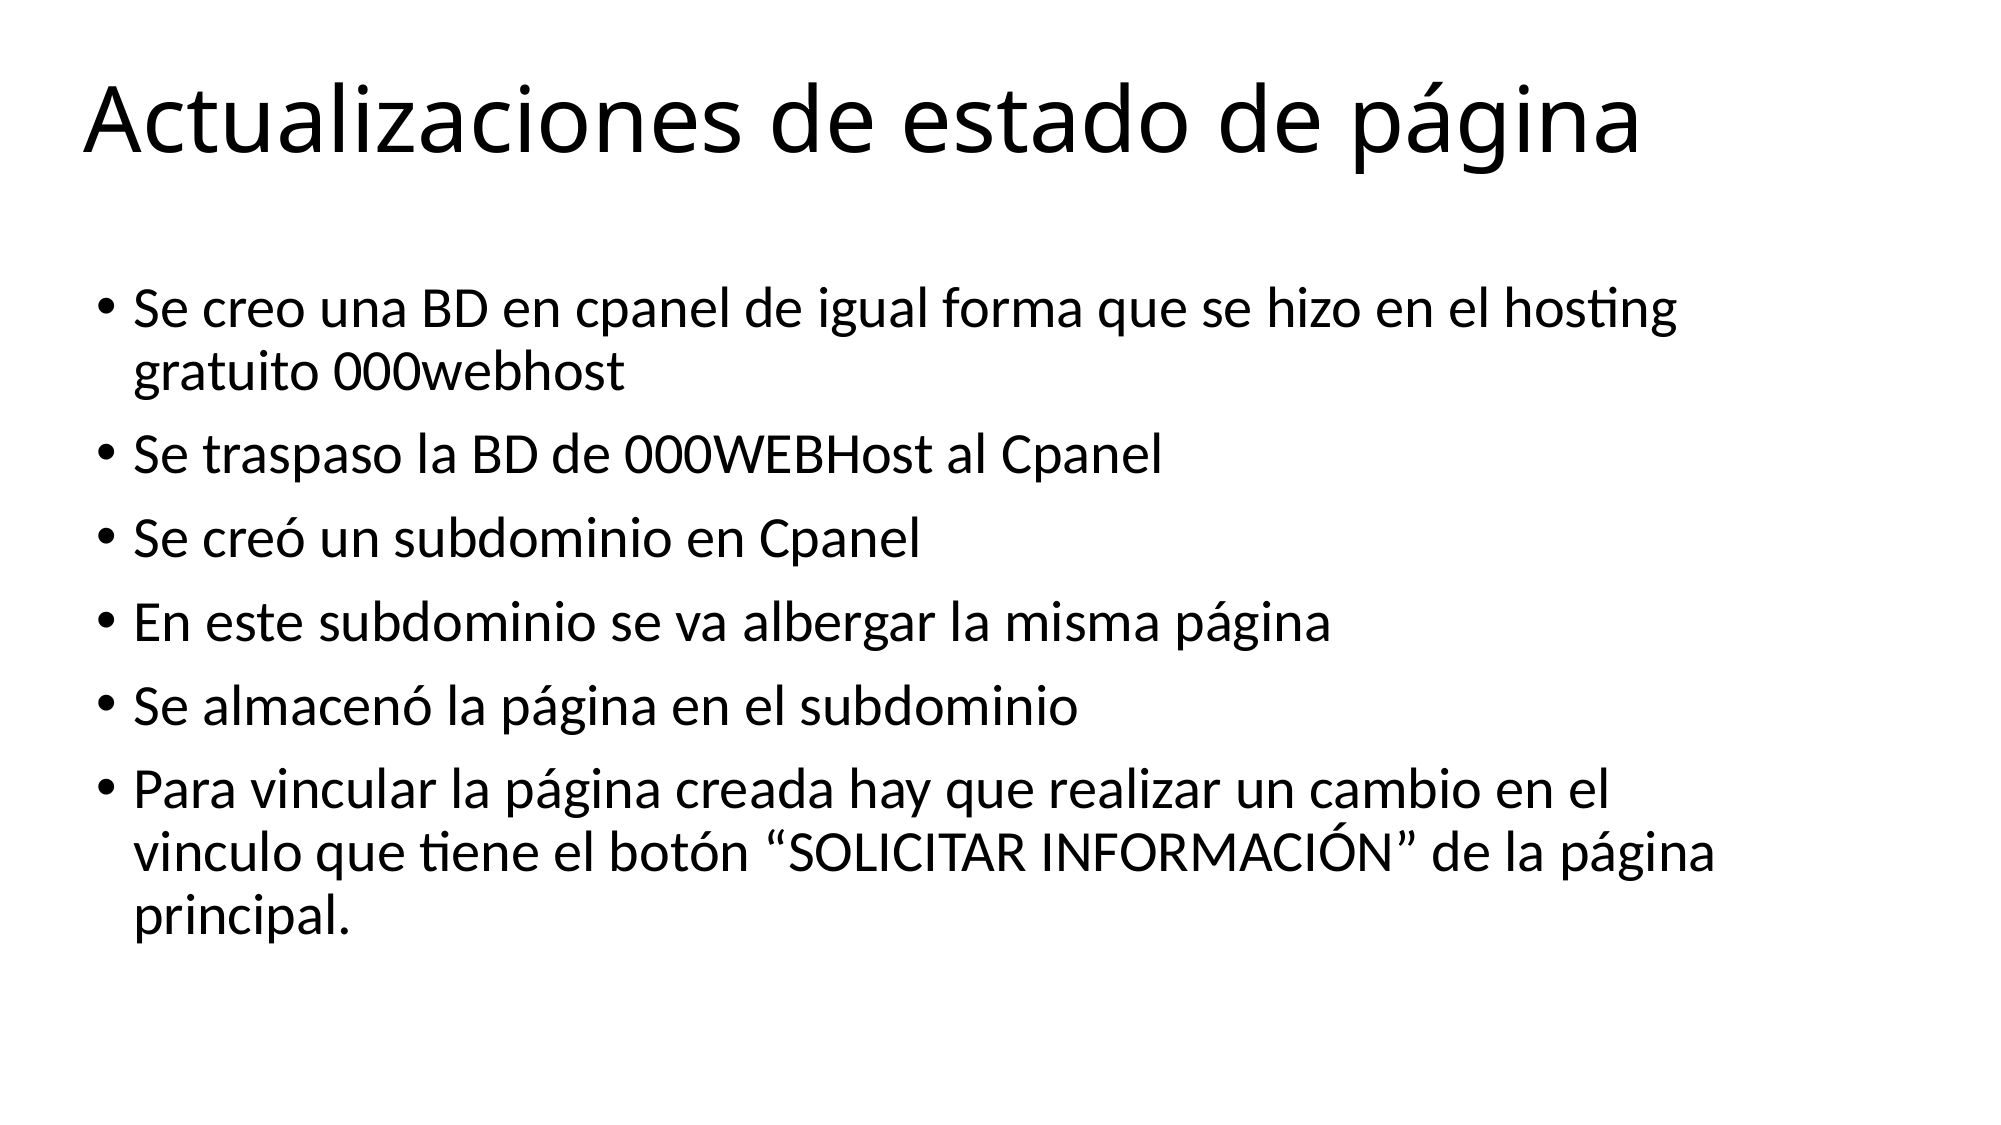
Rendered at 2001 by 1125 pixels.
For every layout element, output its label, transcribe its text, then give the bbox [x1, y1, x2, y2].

list Se creo una BD en cpanel de igual forma que se hizo en el hosting gratuito 000webhost Se traspaso la BD de 000WEBHost al Cpanel Se creó un subdominio en Cpanel En este subdominio se va albergar la misma página Se almacenó la página en el subdominio Para vincular la página creada hay que realizar un cambio en el vinculo que tiene el botón “SOLICITAR INFORMACIÓN” de la página principal. [81, 269, 1807, 1111]
title Actualizaciones de estado de página [68, 14, 1794, 232]
